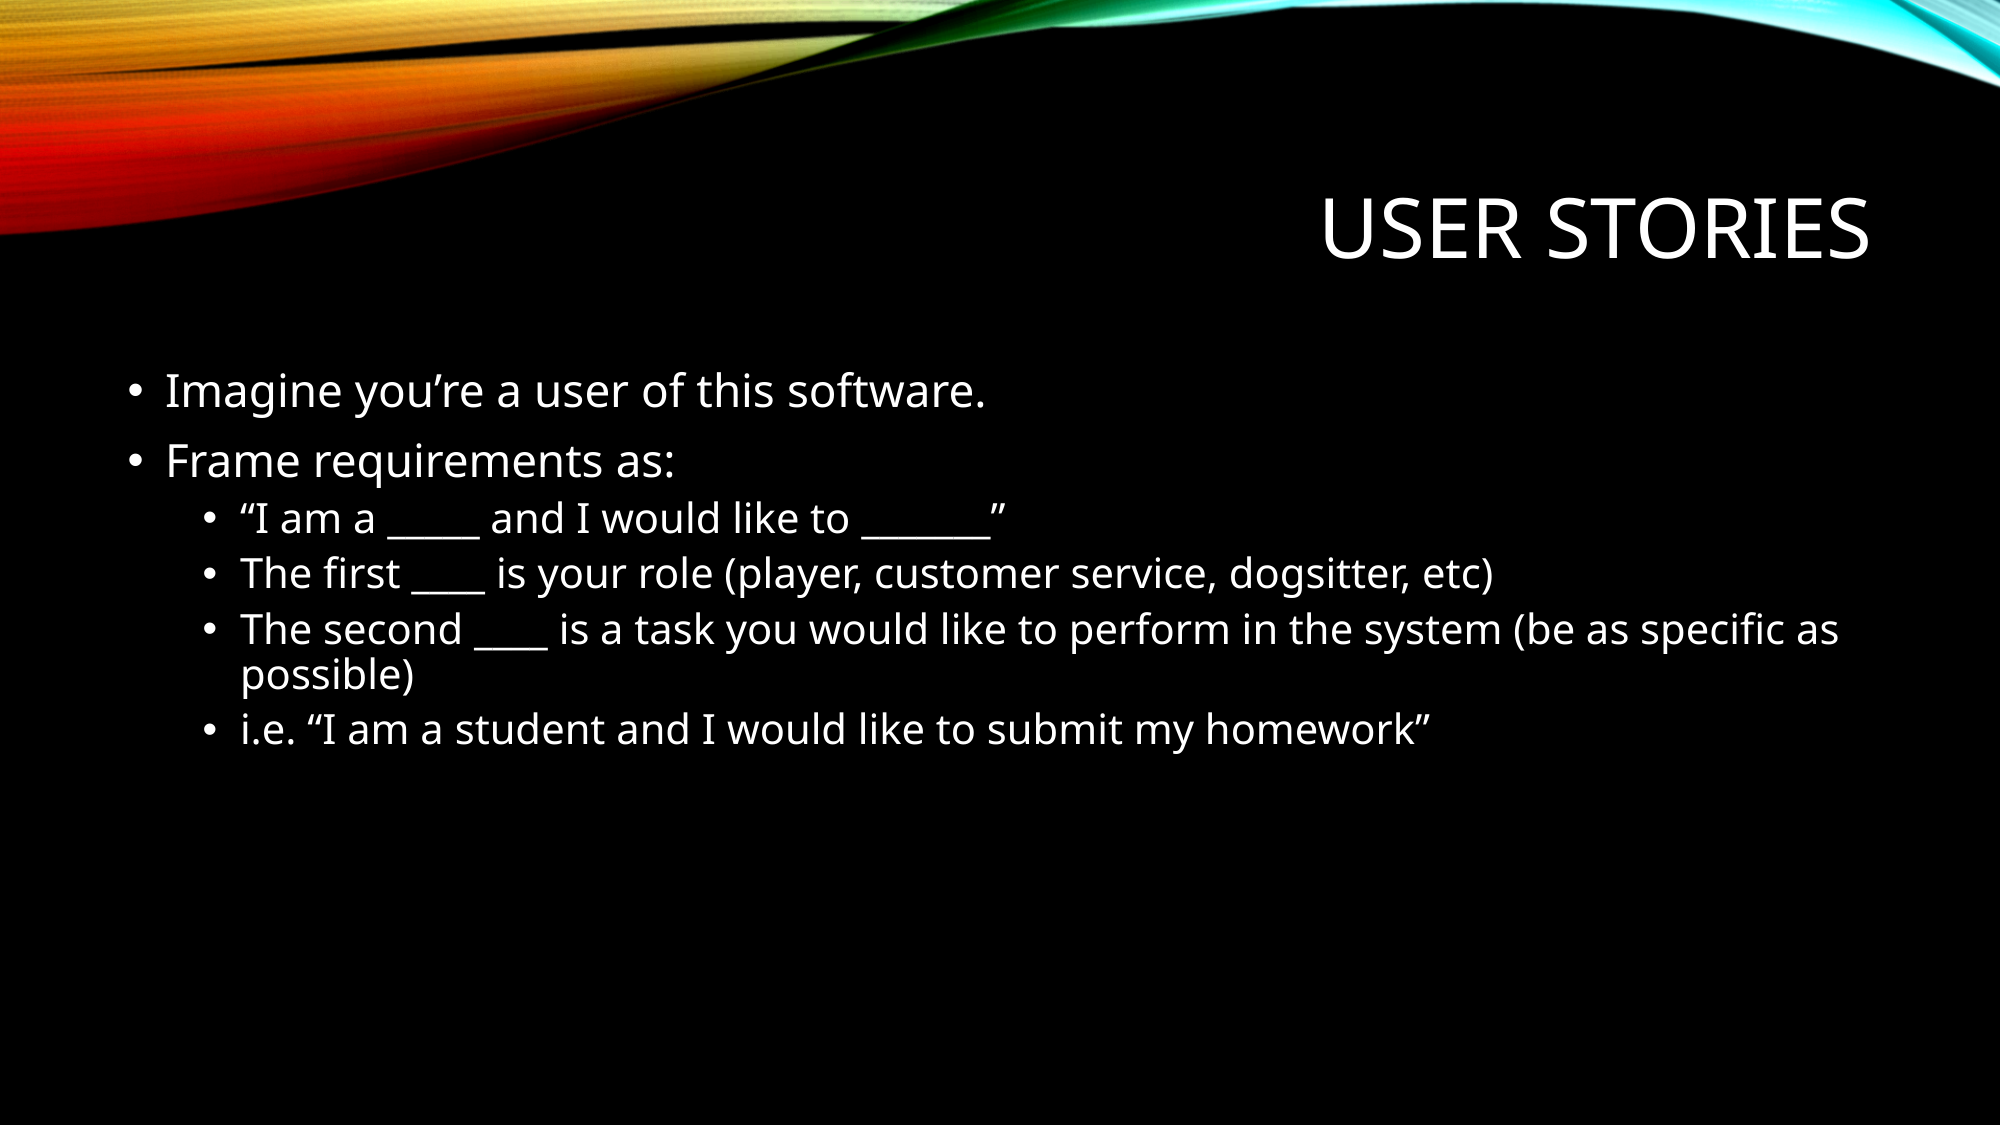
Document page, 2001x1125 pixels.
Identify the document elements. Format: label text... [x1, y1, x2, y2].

list Imagine you’re a user of this software. Frame requirements as: “I am a _____ and I would like to _______” The first ____ is your role (player, customer service, dogsitter, etc) The second ____ is a task you would like to perform in the system (be as specific as possible) i.e. “I am a student and I would like to submit my homework” [112, 360, 1888, 1021]
title User Stories [474, 125, 1888, 338]
picture [0, 0, 2000, 237]
